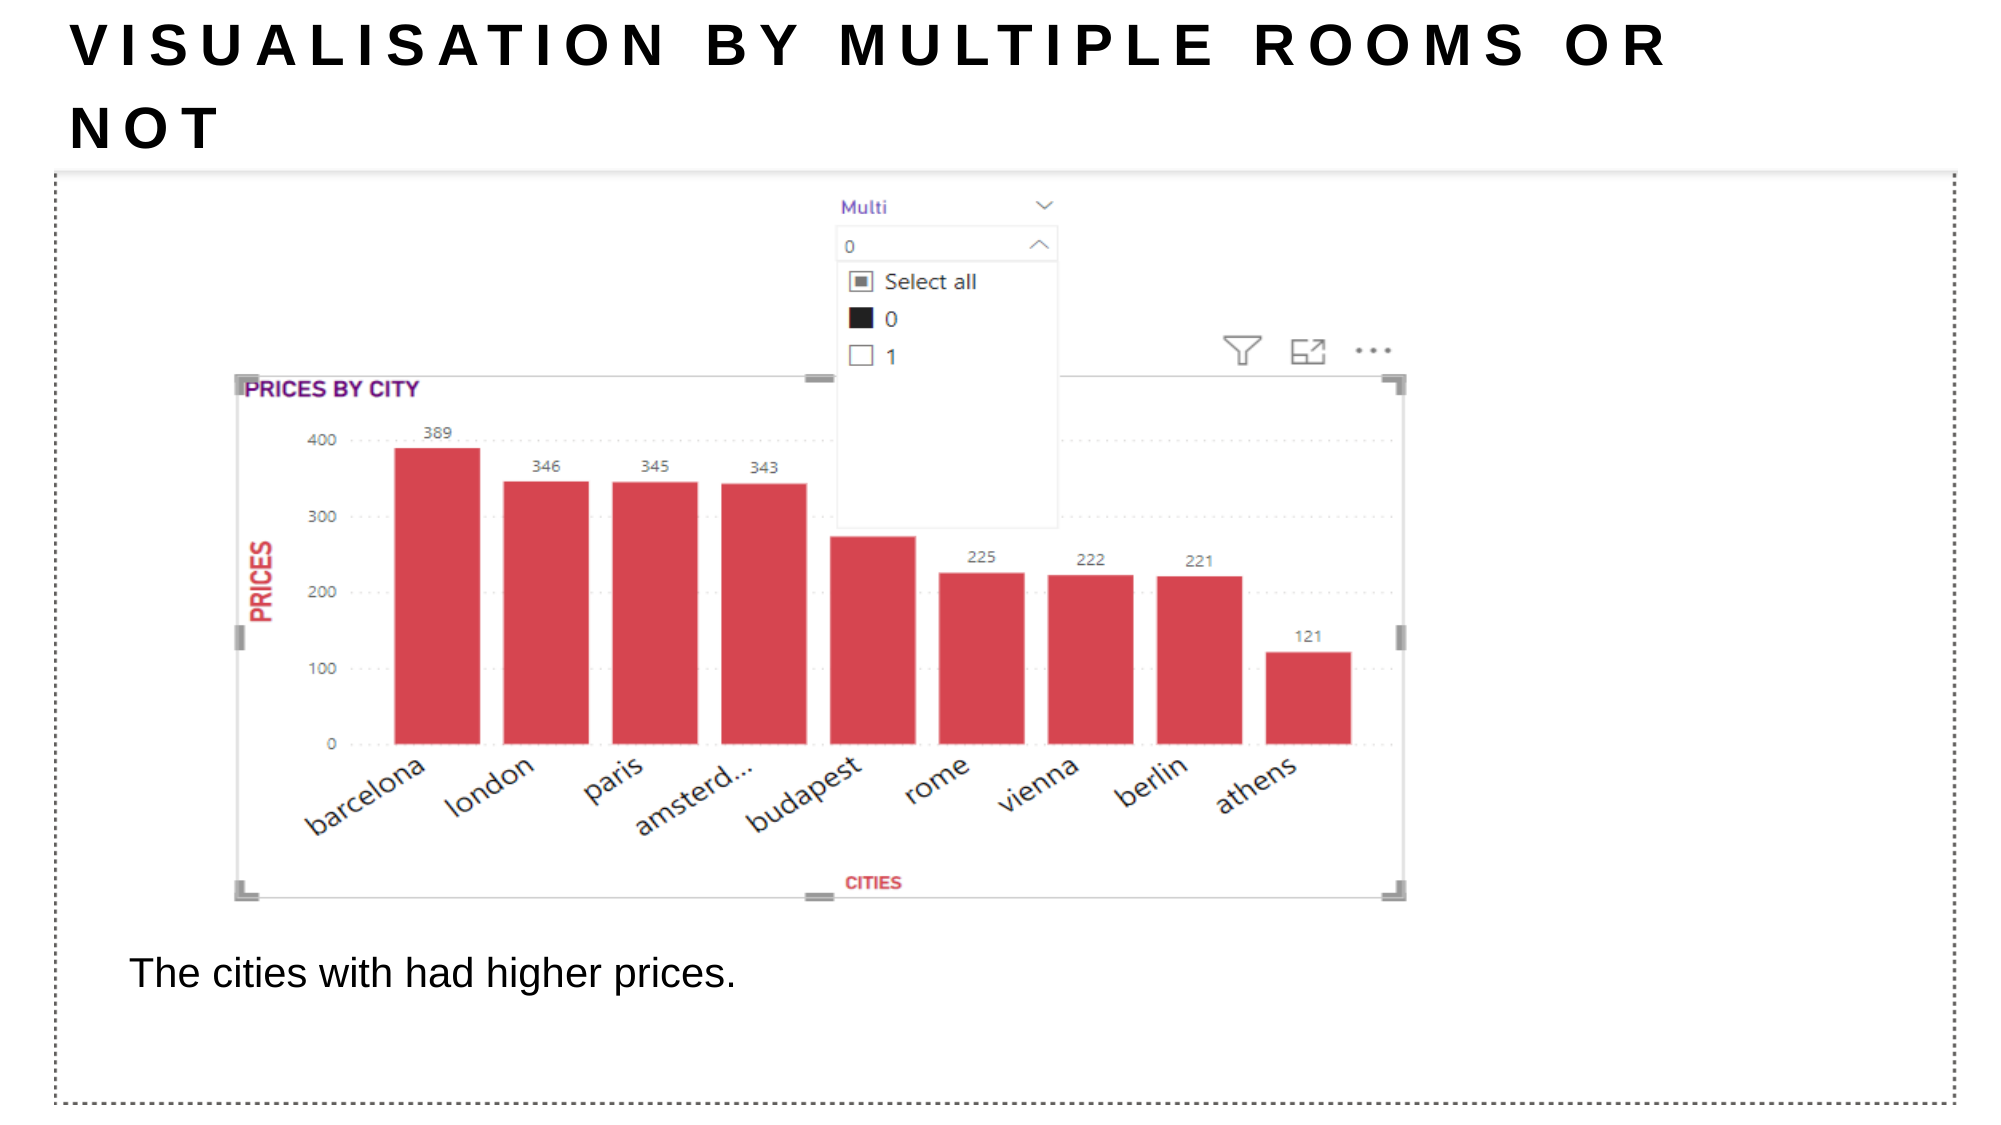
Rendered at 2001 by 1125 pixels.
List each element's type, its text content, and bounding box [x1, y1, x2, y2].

picture [54, 168, 1958, 1105]
title VISUALISATION BY MULTIPLE ROOMS OR NOT [54, 0, 1736, 168]
